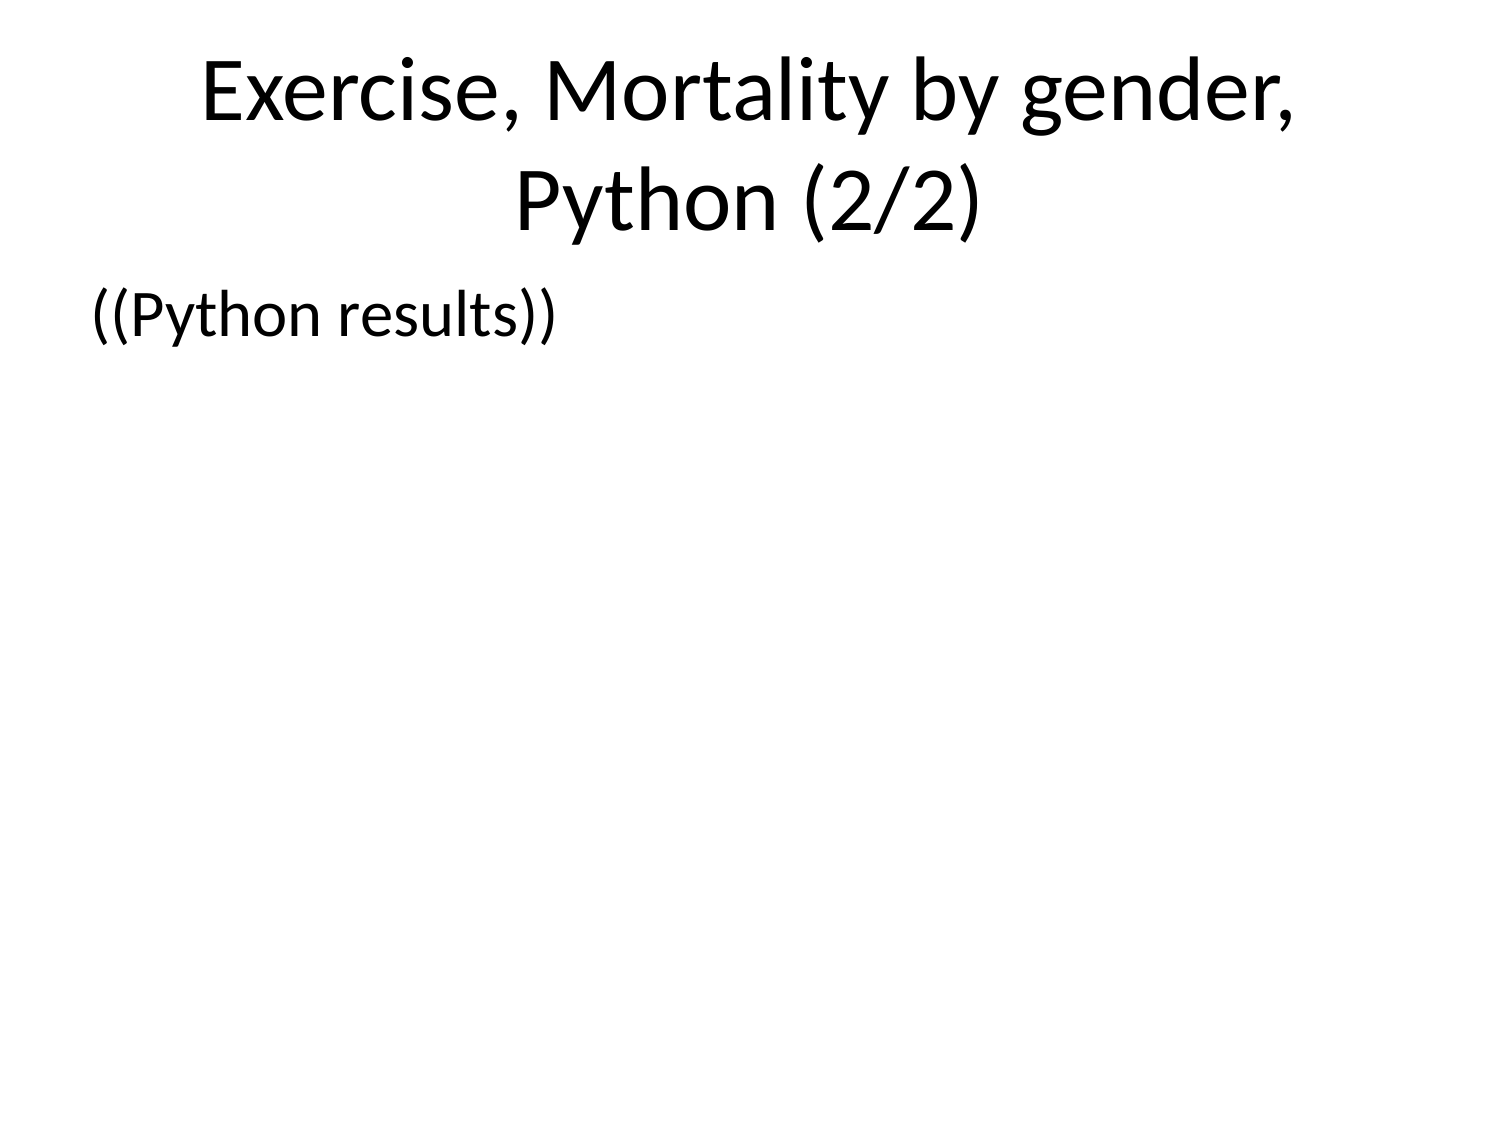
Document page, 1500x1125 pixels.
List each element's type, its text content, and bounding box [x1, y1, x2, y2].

list ((Python results)) [75, 262, 1425, 1005]
title Exercise, Mortality by gender, Python (2/2) [75, 45, 1425, 233]
